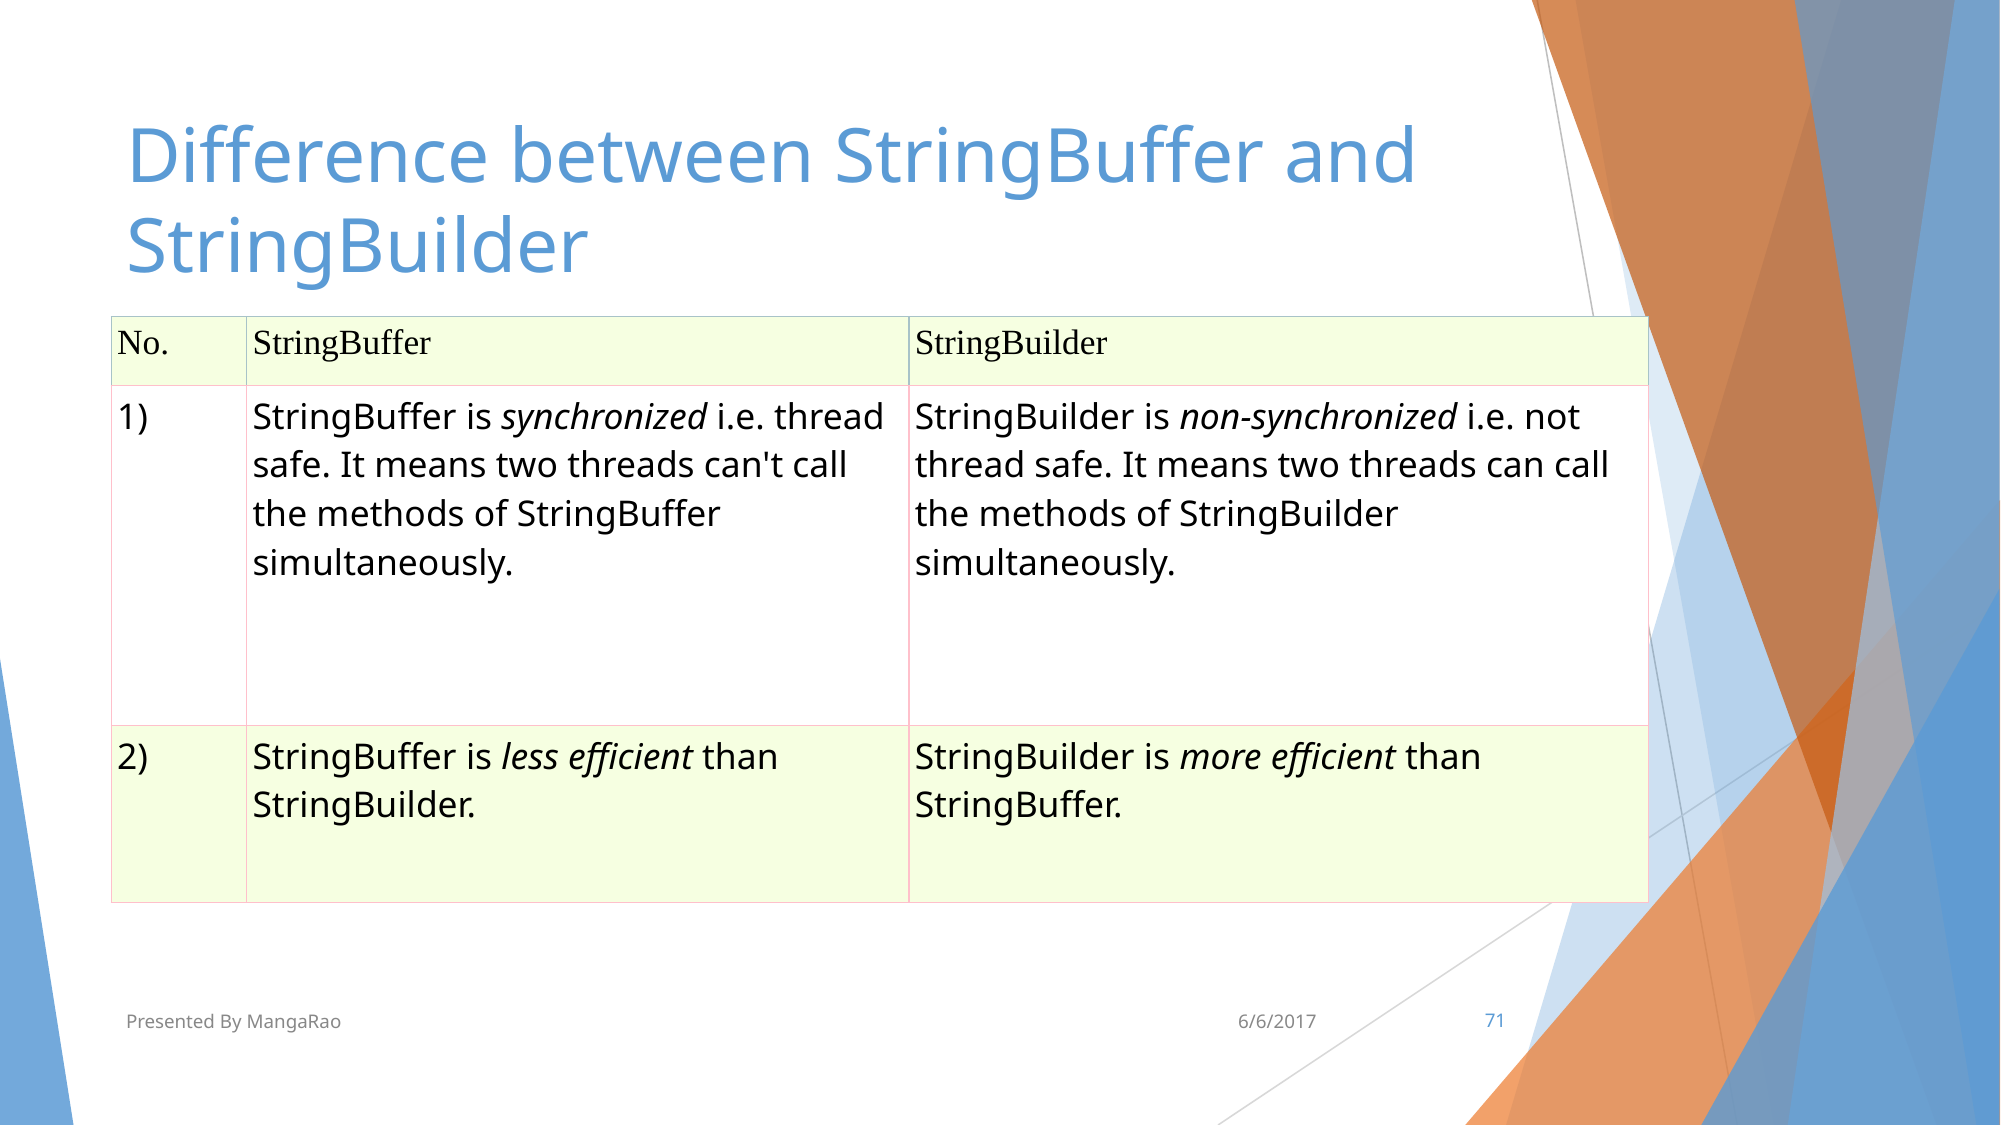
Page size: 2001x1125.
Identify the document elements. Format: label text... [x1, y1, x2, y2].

footer Presented By MangaRao [111, 991, 1145, 1051]
table_header StringBuffer [247, 317, 908, 385]
table_cell StringBuffer is less efficient than StringBuilder. [247, 726, 908, 902]
table_cell 2) [112, 726, 246, 902]
table_cell StringBuffer is synchronized i.e. thread safe. It means two threads can't call the methods of StringBuffer simultaneously. [247, 386, 908, 725]
table_cell 1) [112, 386, 246, 725]
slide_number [1181, 991, 1332, 1051]
table_header No. [112, 317, 246, 385]
table_header StringBuilder [910, 317, 1648, 385]
table_cell StringBuilder is more efficient than StringBuffer. [910, 726, 1648, 902]
title Difference between StringBuffer and StringBuilder [111, 99, 1522, 316]
slide_number ‹#› [1409, 991, 1522, 1051]
table_cell StringBuilder is non-synchronized i.e. not thread safe. It means two threads can call the methods of StringBuilder simultaneously. [910, 386, 1648, 725]
